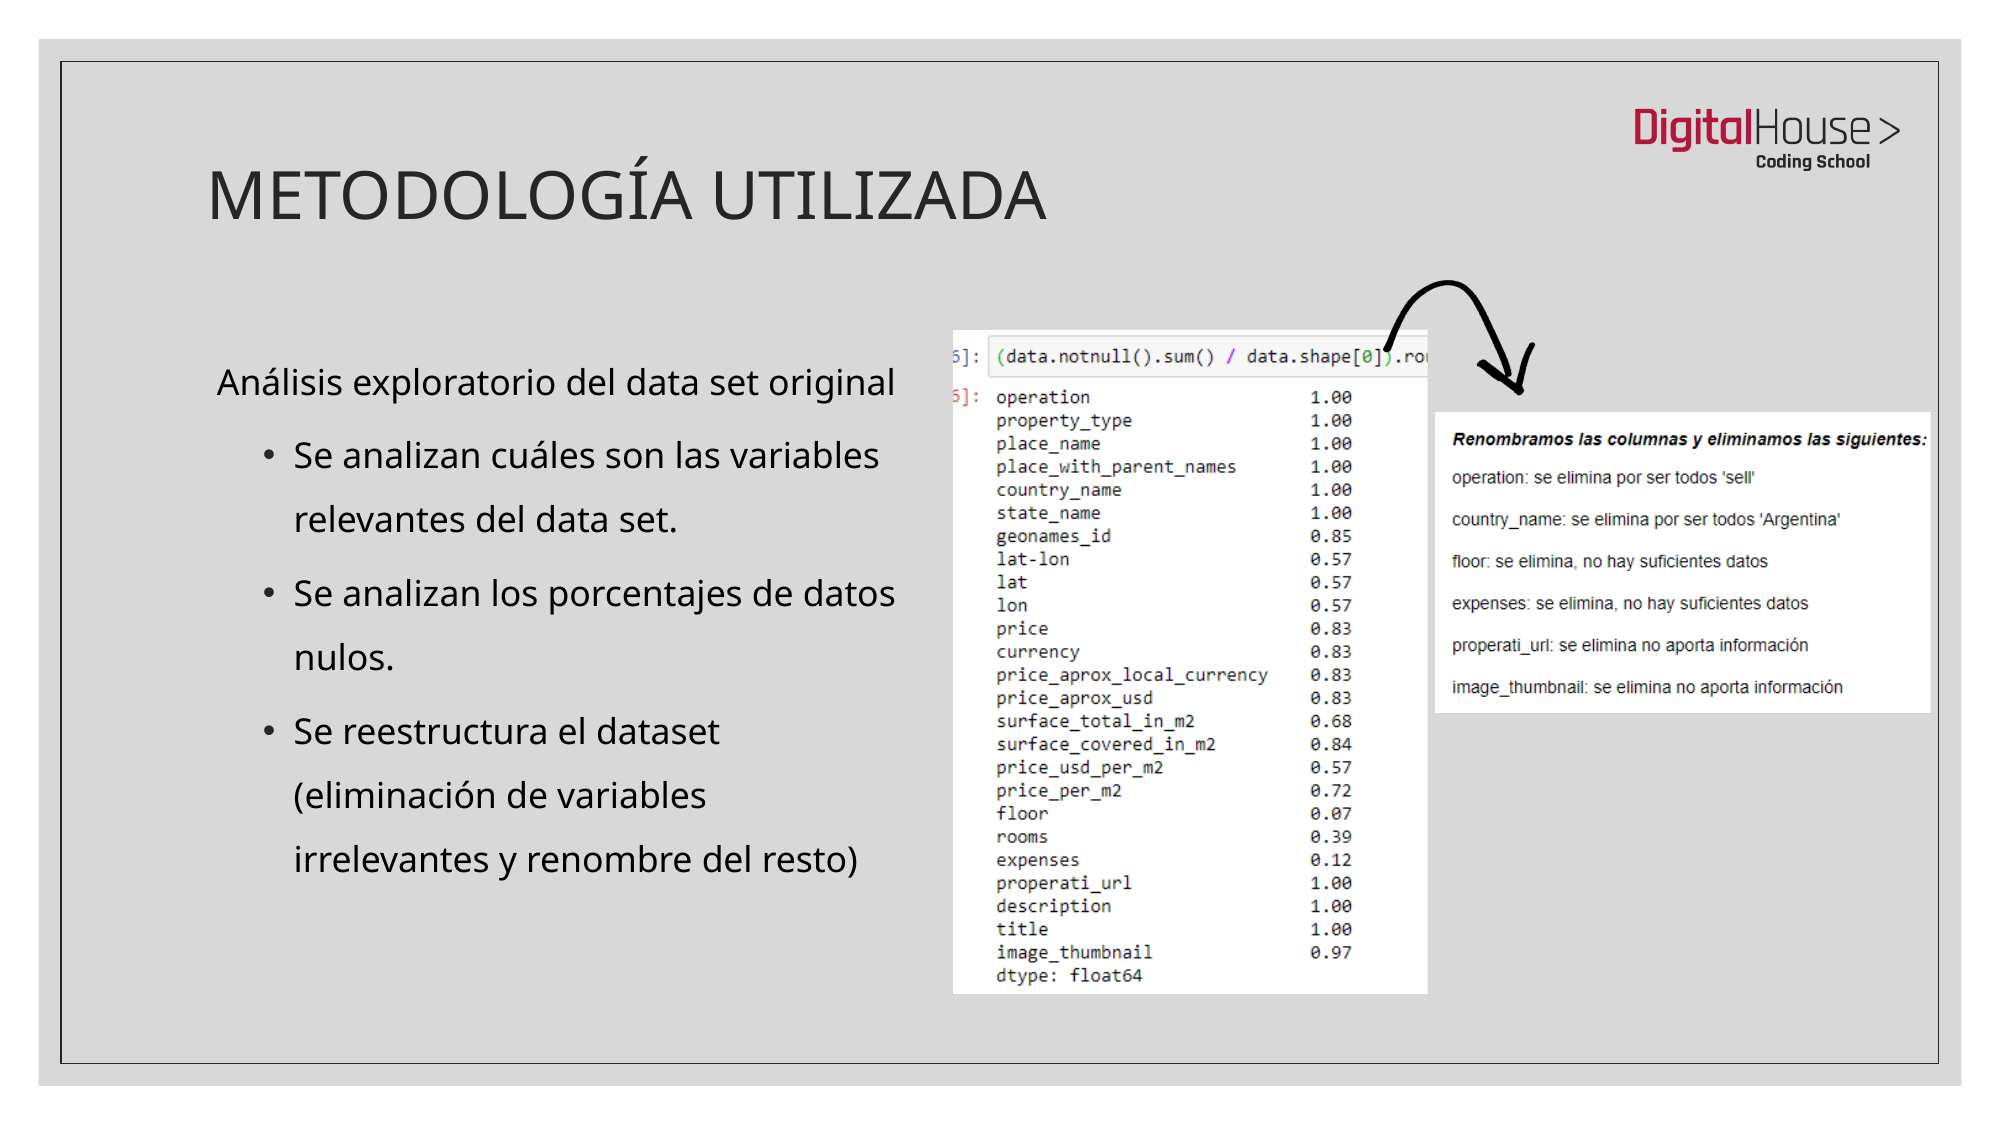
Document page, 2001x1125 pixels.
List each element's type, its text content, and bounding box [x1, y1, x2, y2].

text_box Análisis exploratorio del data set original Se analizan cuáles son las variables relevantes del data set. Se analizan los porcentajes de datos nulos. Se reestructura el dataset (eliminación de variables irrelevantes y renombre del resto) [202, 330, 923, 897]
picture [1565, 63, 1968, 207]
picture [953, 242, 1931, 994]
text_box METODOLOGÍA UTILIZADA [192, 154, 1842, 268]
